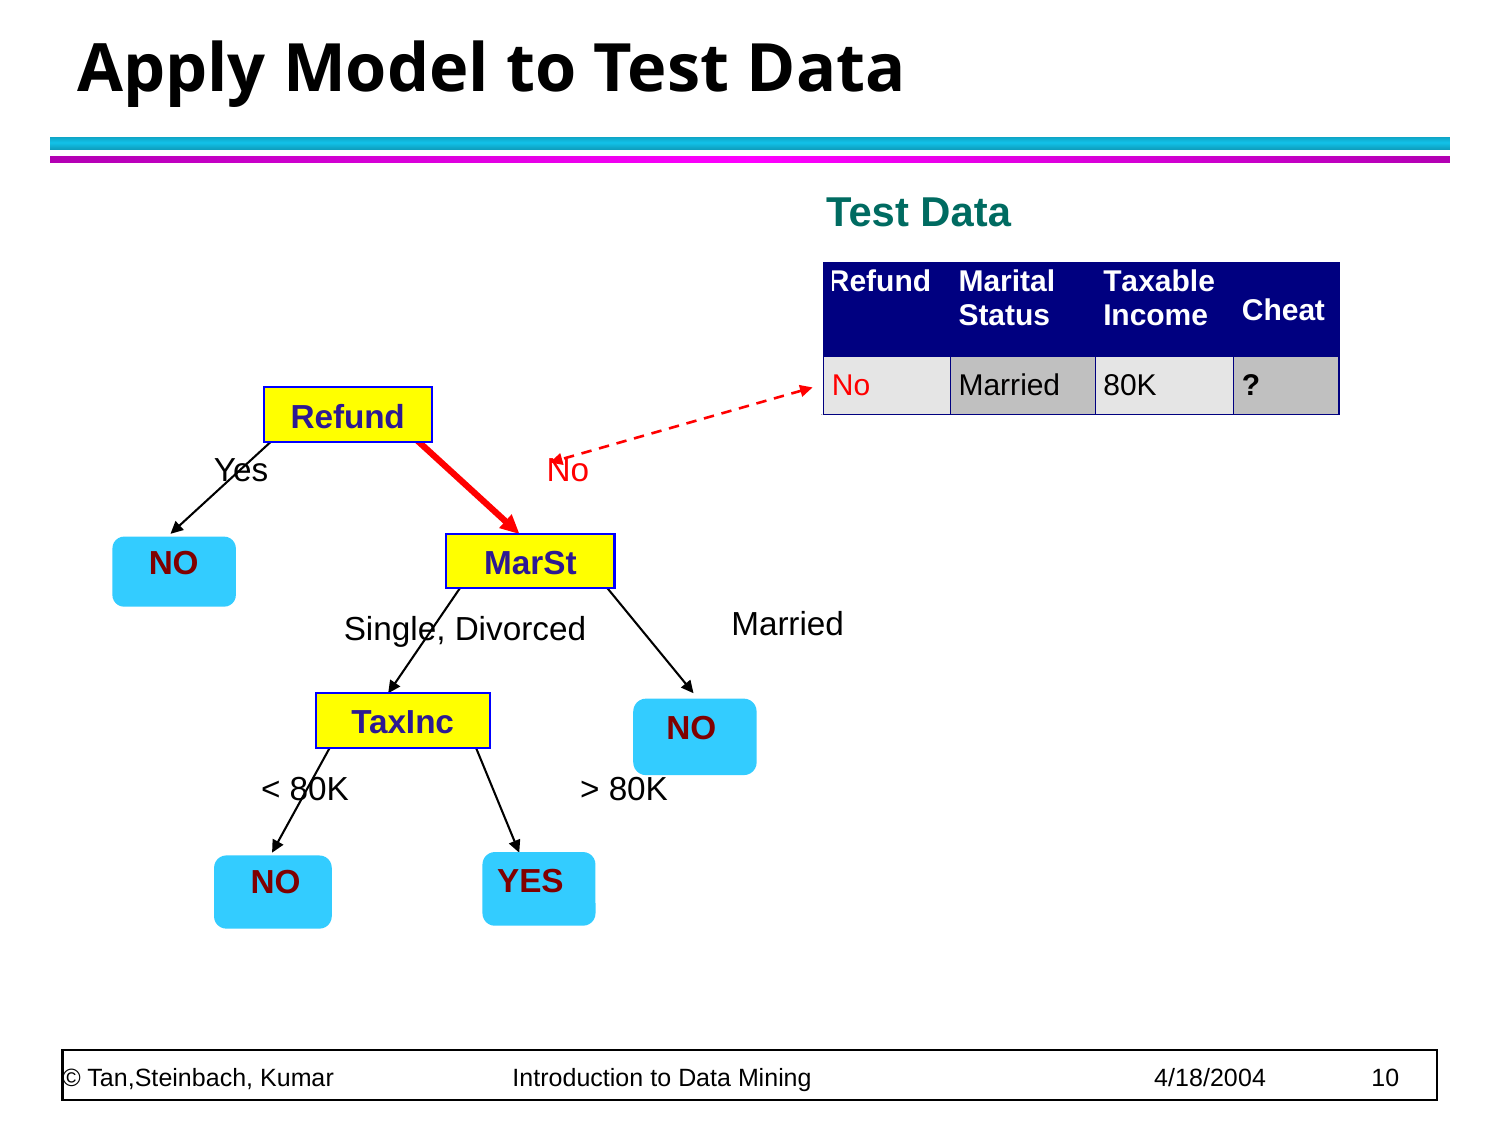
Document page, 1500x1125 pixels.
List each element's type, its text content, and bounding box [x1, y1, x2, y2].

text_box [170, 496, 212, 533]
text_box NO [77, 533, 270, 589]
text_box TaxInc [315, 693, 490, 748]
text_box MarSt [446, 533, 615, 589]
text_box [214, 908, 332, 929]
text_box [812, 262, 1362, 449]
text_box [388, 655, 415, 693]
text_box [503, 815, 521, 852]
text_box Single, Divorced [216, 600, 602, 655]
text_box NO [179, 852, 372, 908]
text_box [795, 384, 807, 397]
text_box Refund [263, 387, 432, 443]
text_box YES [468, 852, 593, 907]
text_box Married [604, 594, 869, 650]
text_box Yes [86, 440, 284, 496]
text_box > 80K [452, 759, 683, 815]
title Apply Model to Test Data [61, 24, 1422, 113]
text_box [549, 453, 566, 465]
text_box [272, 815, 293, 852]
text_box [657, 650, 694, 694]
text_box [112, 589, 236, 607]
text_box [482, 857, 596, 926]
text_box Test Data [787, 187, 1050, 243]
text_box [477, 496, 519, 533]
text_box [633, 754, 757, 776]
text_box < 80K [133, 759, 364, 815]
text_box No [419, 440, 604, 496]
text_box NO [595, 698, 788, 754]
